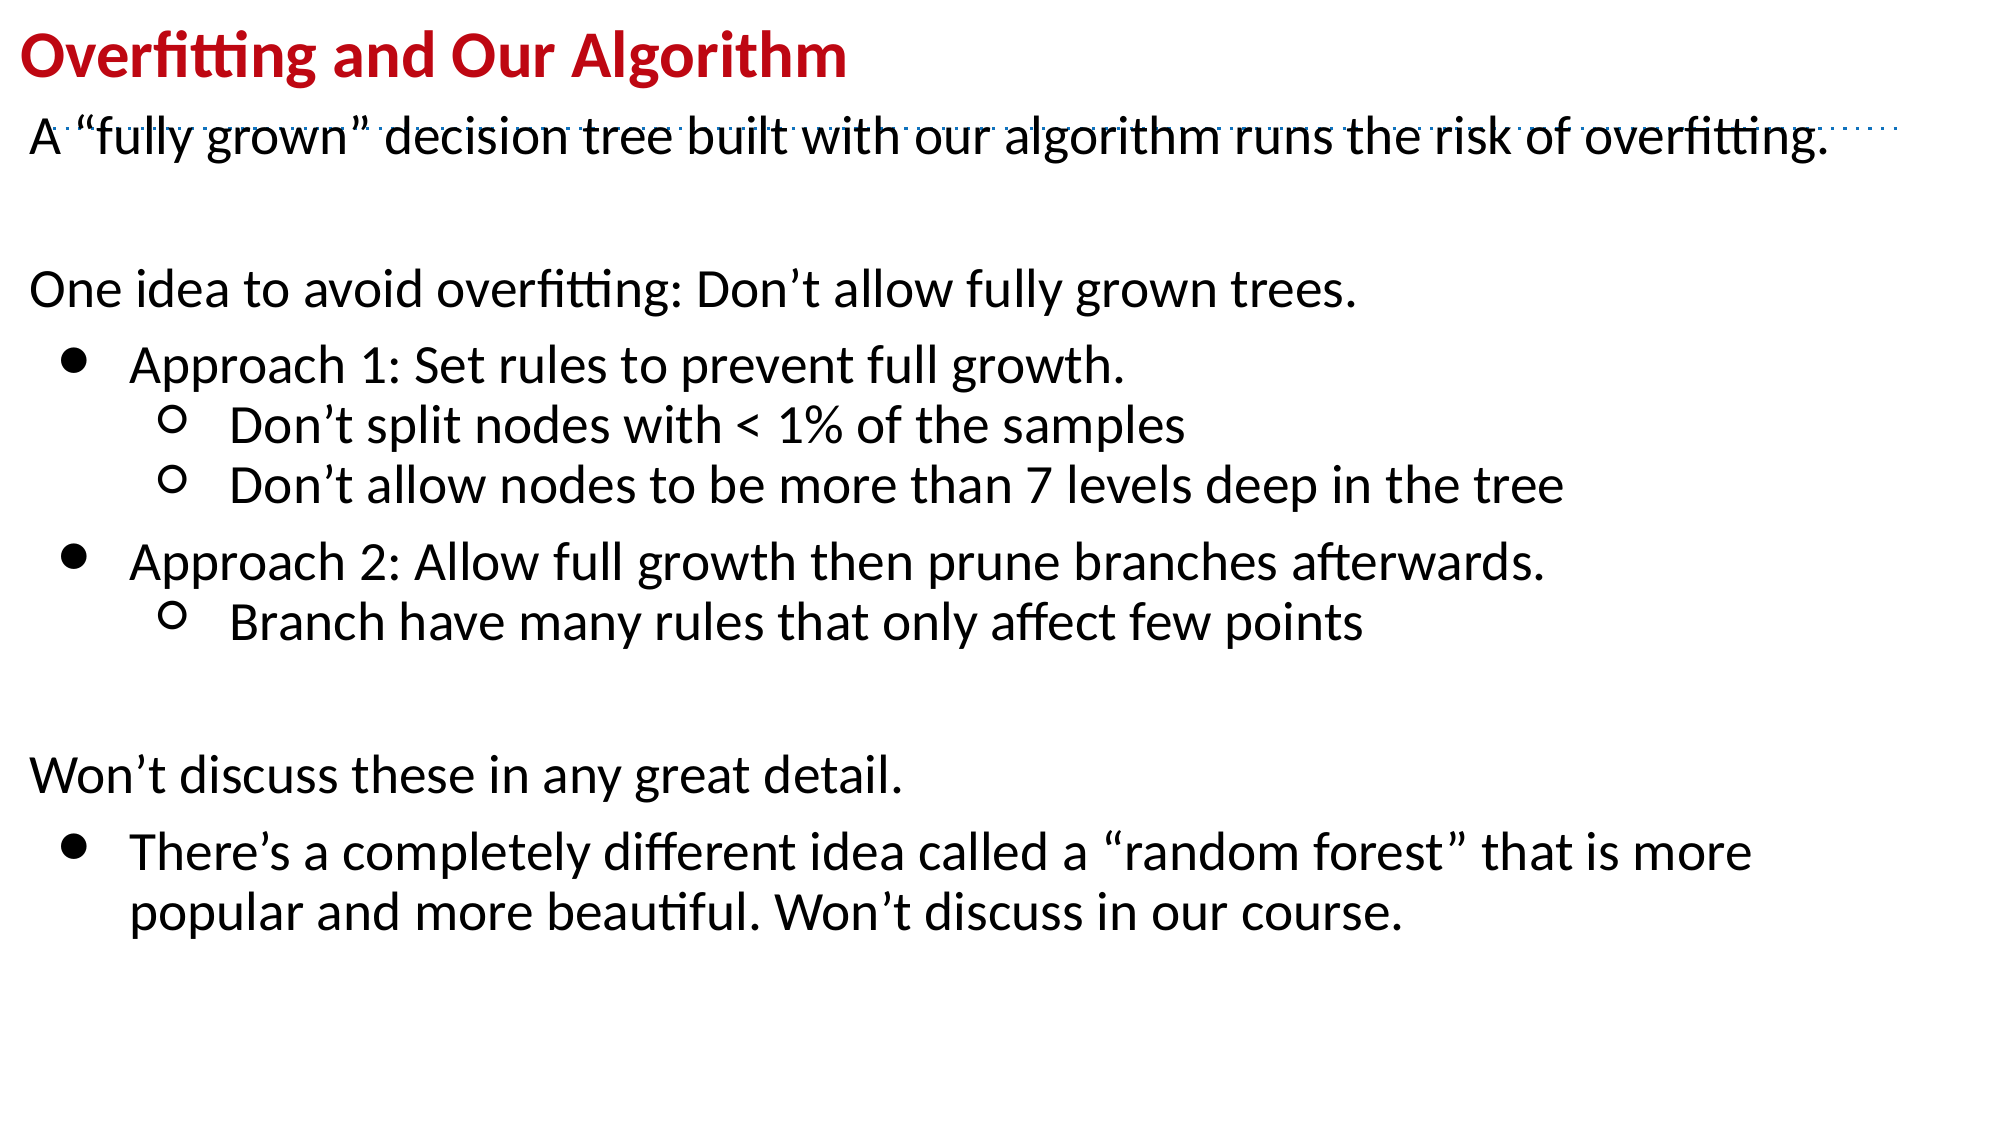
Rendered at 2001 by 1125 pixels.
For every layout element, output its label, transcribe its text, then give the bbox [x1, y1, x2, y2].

title Overfitting and Our Algorithm [0, 0, 1864, 87]
list A “fully grown” decision tree built with our algorithm runs the risk of overfitting. One idea to avoid overfitting: Don’t allow fully grown trees. Approach 1: Set rules to prevent full growth. Don’t split nodes with < 1% of the samples Don’t allow nodes to be more than 7 levels deep in the tree Approach 2: Allow full growth then prune branches afterwards. Branch have many rules that only affect few points Won’t discuss these in any great detail. There’s a completely different idea called a “random forest” that is more popular and more beautiful. Won’t discuss in our course. [9, 86, 1874, 834]
